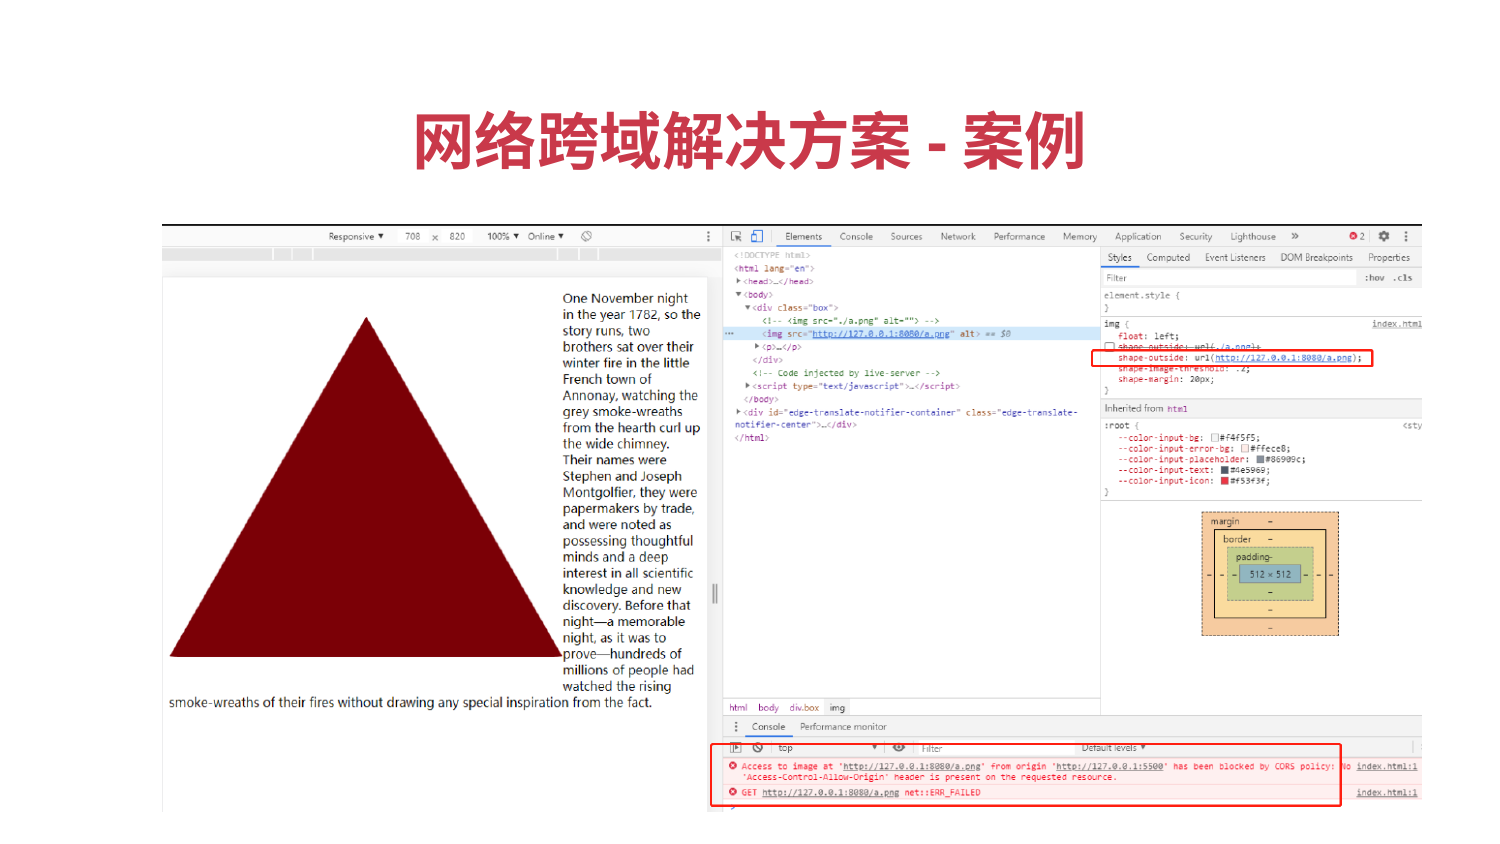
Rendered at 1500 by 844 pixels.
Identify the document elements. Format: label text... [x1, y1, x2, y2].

text_box 网络跨域解决方案-案例 [397, 94, 1103, 185]
picture [162, 224, 1422, 812]
